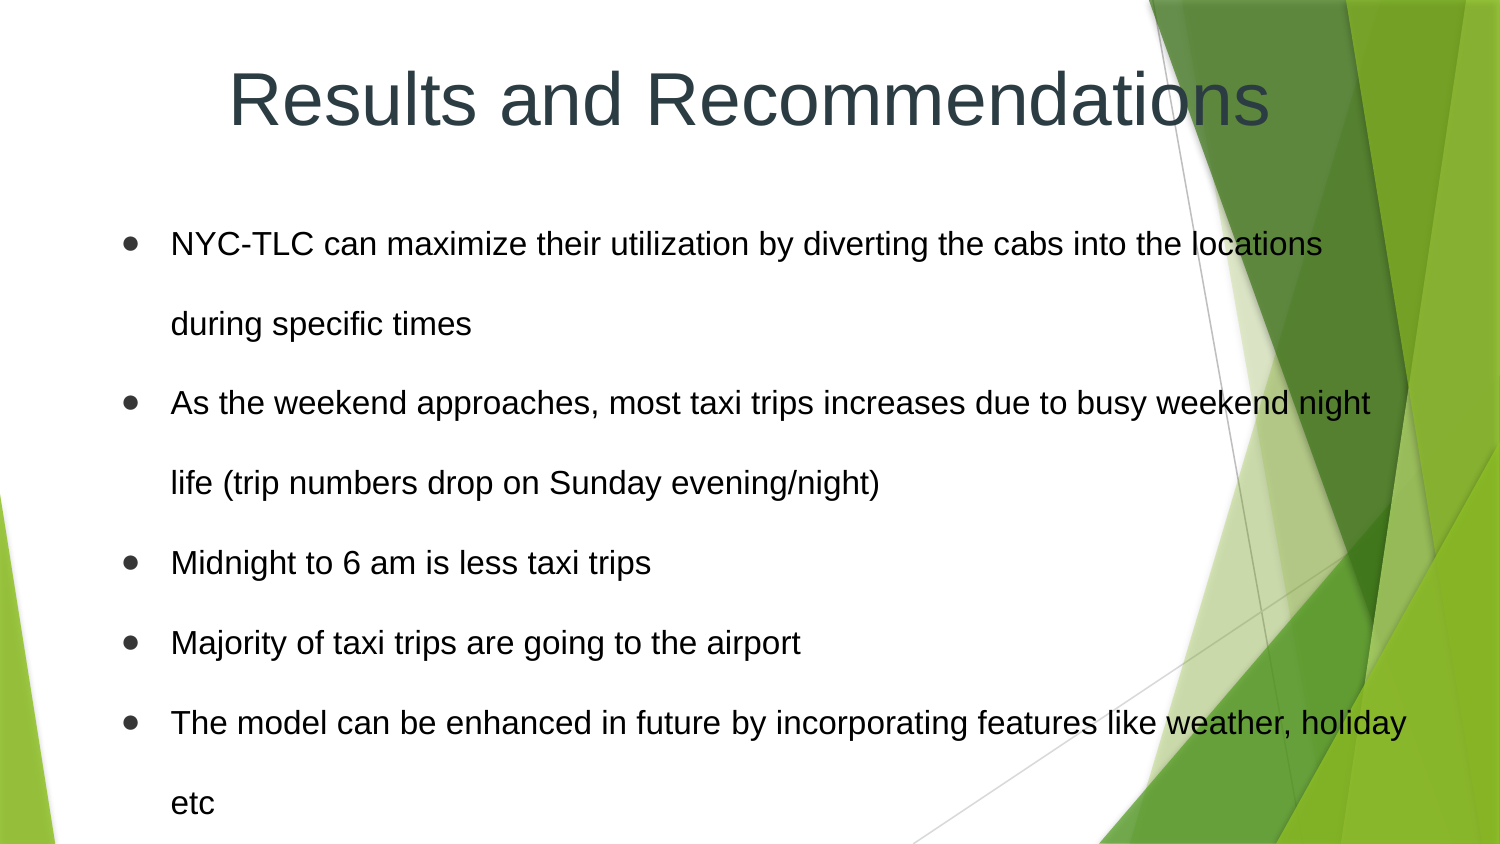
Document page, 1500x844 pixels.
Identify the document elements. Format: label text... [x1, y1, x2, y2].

title Results and Recommendations [119, 34, 1381, 123]
list NYC-TLC can maximize their utilization by diverting the cabs into the locations during specific times As the weekend approaches, most taxi trips increases due to busy weekend night life (trip numbers drop on Sunday evening/night) Midnight to 6 am is less taxi trips Majority of taxi trips are going to the airport The model can be enhanced in future by incorporating features like weather, holiday etc [80, 167, 1430, 809]
